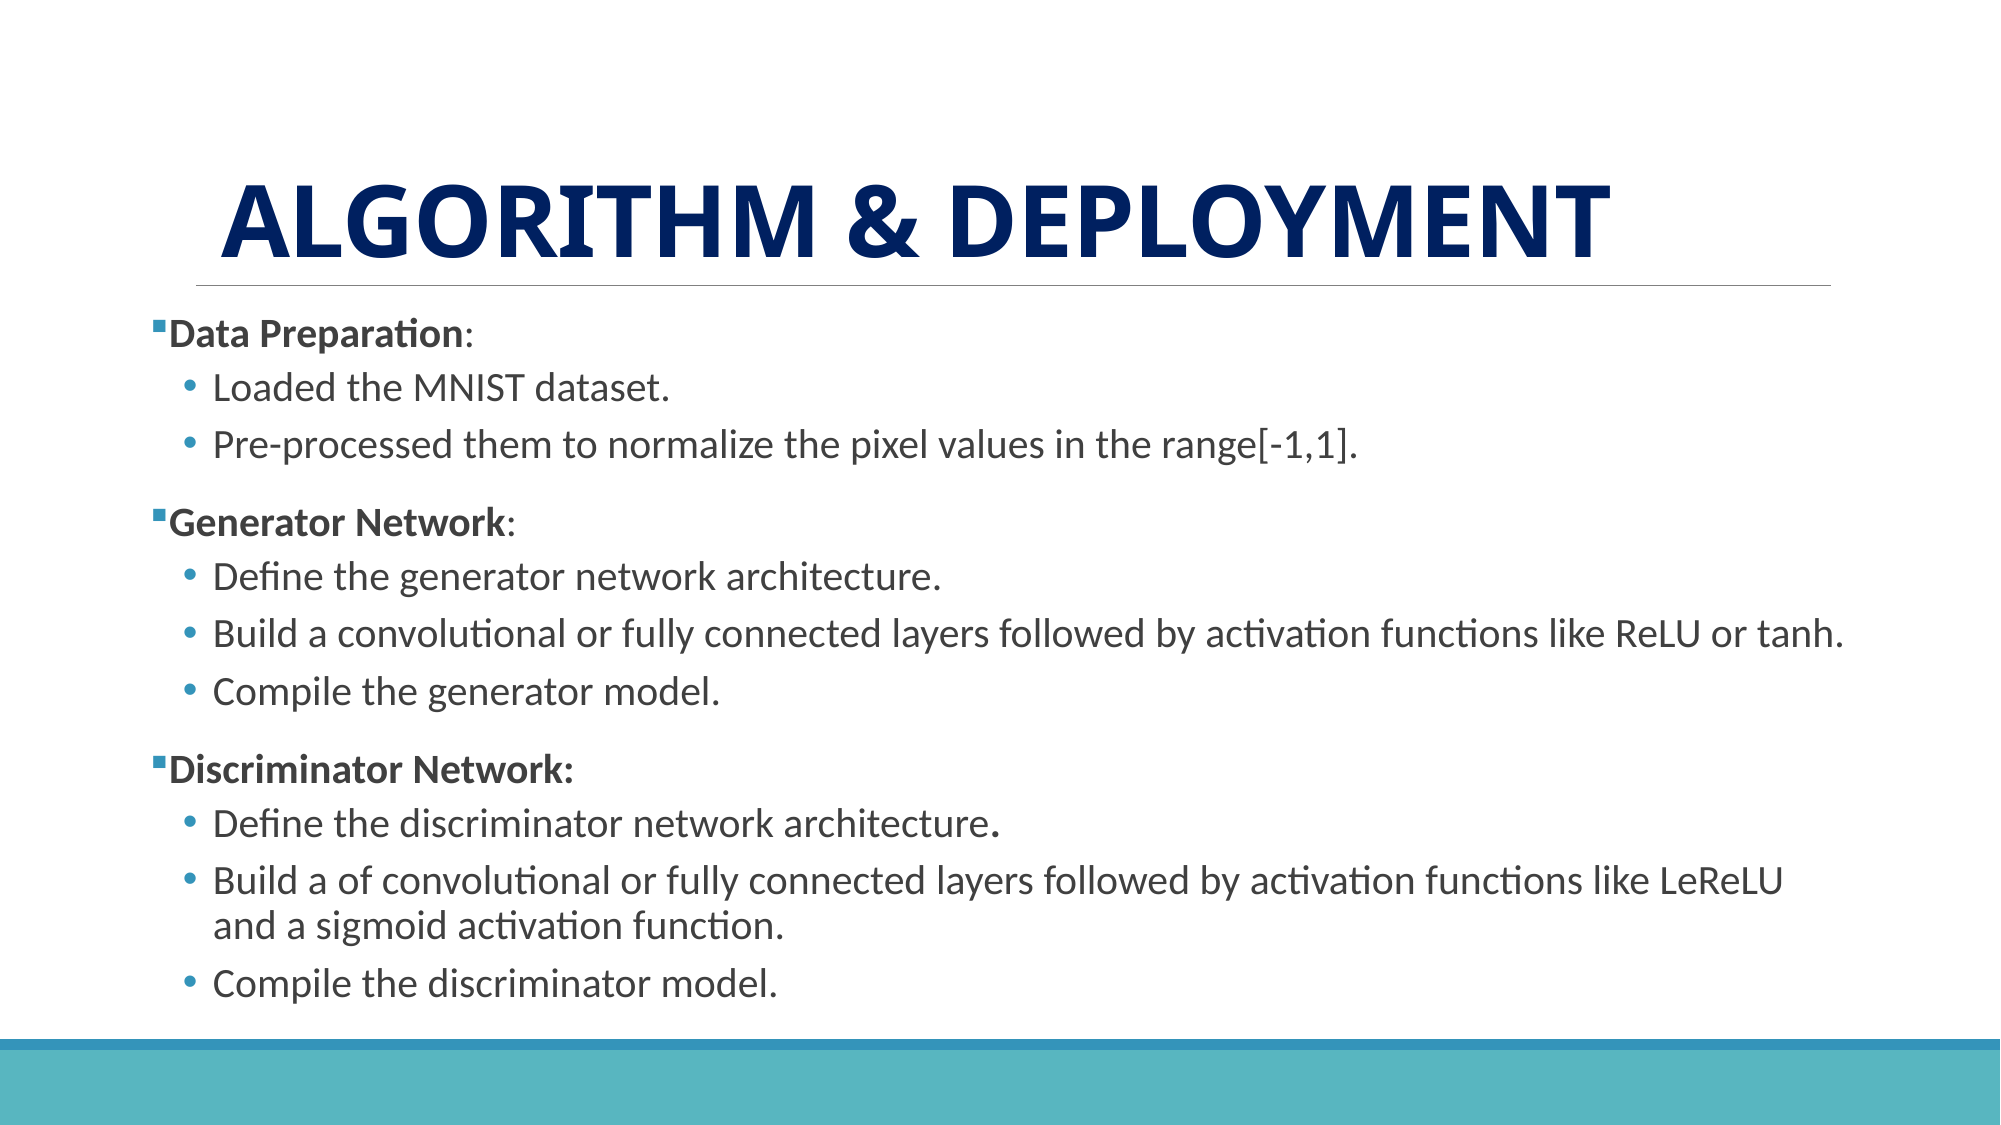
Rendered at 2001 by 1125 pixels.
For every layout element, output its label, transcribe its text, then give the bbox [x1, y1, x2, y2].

title ALGORITHM & DEPLOYMENT [180, 47, 1830, 285]
list Data Preparation: Loaded the MNIST dataset. Pre-processed them to normalize the pixel values in the range[-1,1]. Generator Network: Define the generator network architecture. Build a convolutional or fully connected layers followed by activation functions like ReLU or tanh. Compile the generator model. Discriminator Network: Define the discriminator network architecture. Build a of convolutional or fully connected layers followed by activation functions like LeReLU and a sigmoid activation function. Compile the discriminator model. [149, 304, 1850, 1008]
